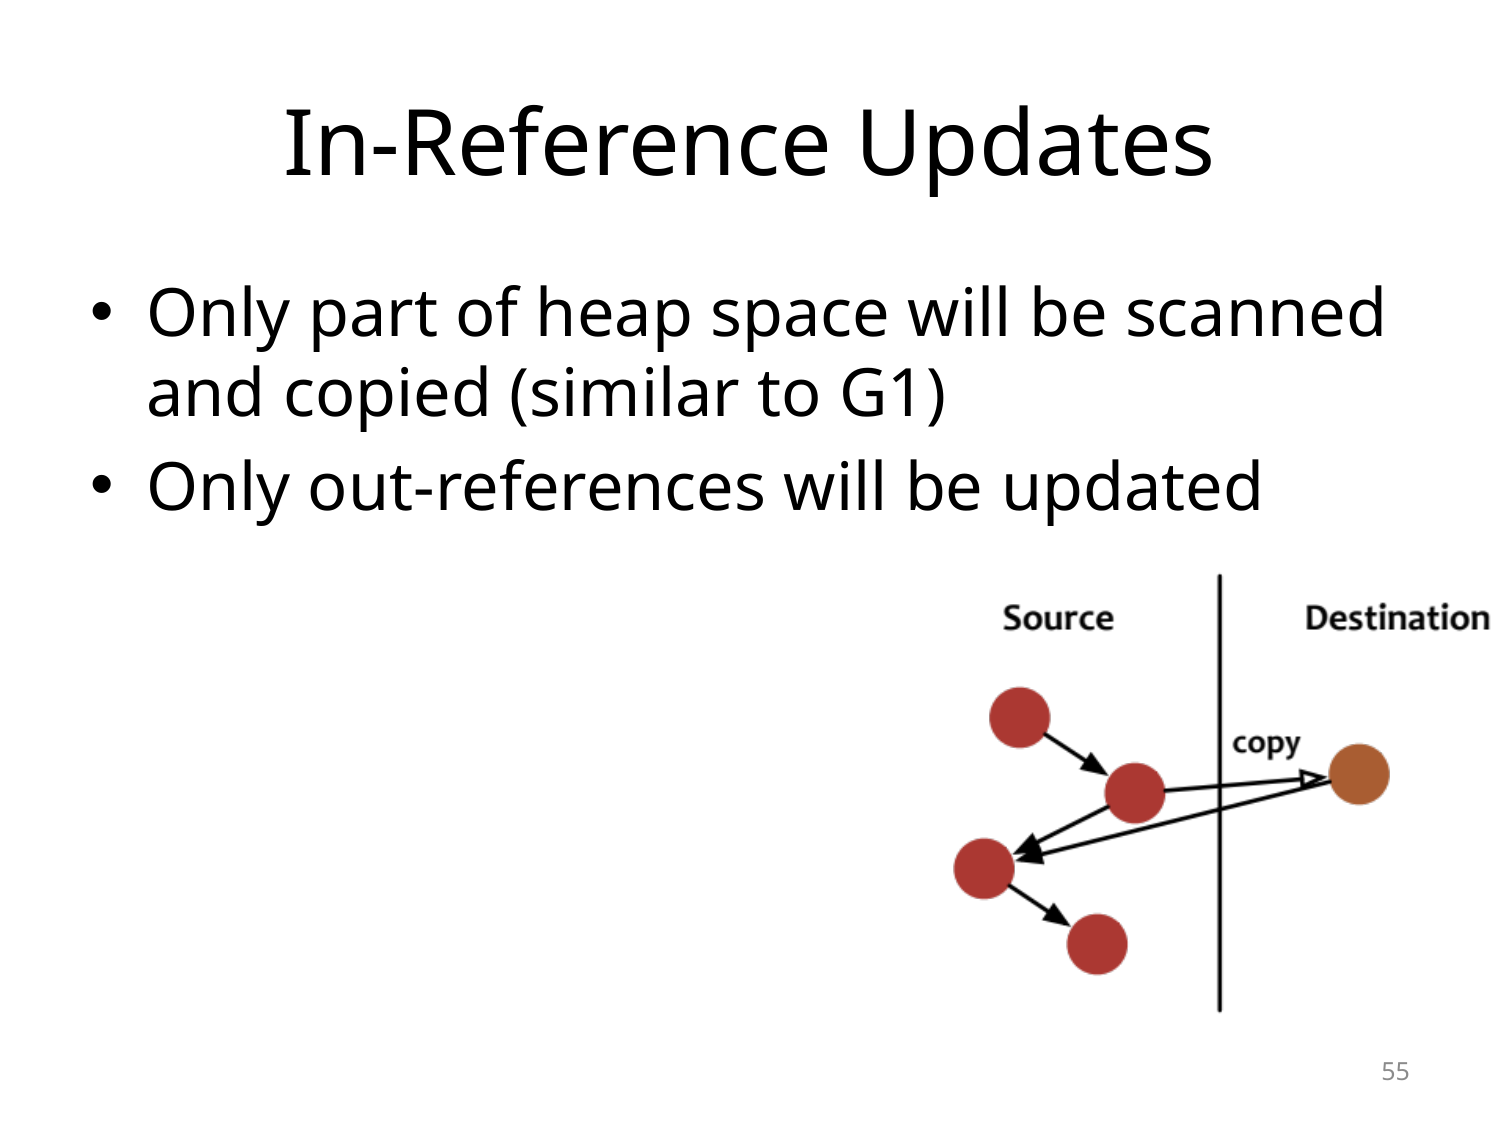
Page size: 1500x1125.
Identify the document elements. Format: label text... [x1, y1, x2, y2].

picture [951, 570, 1500, 1015]
list Only part of heap space will be scanned and copied (similar to G1) Only out-references will be updated [75, 262, 1425, 1005]
title In-Reference Updates [75, 45, 1425, 233]
slide_number 55 [1074, 1042, 1425, 1103]
